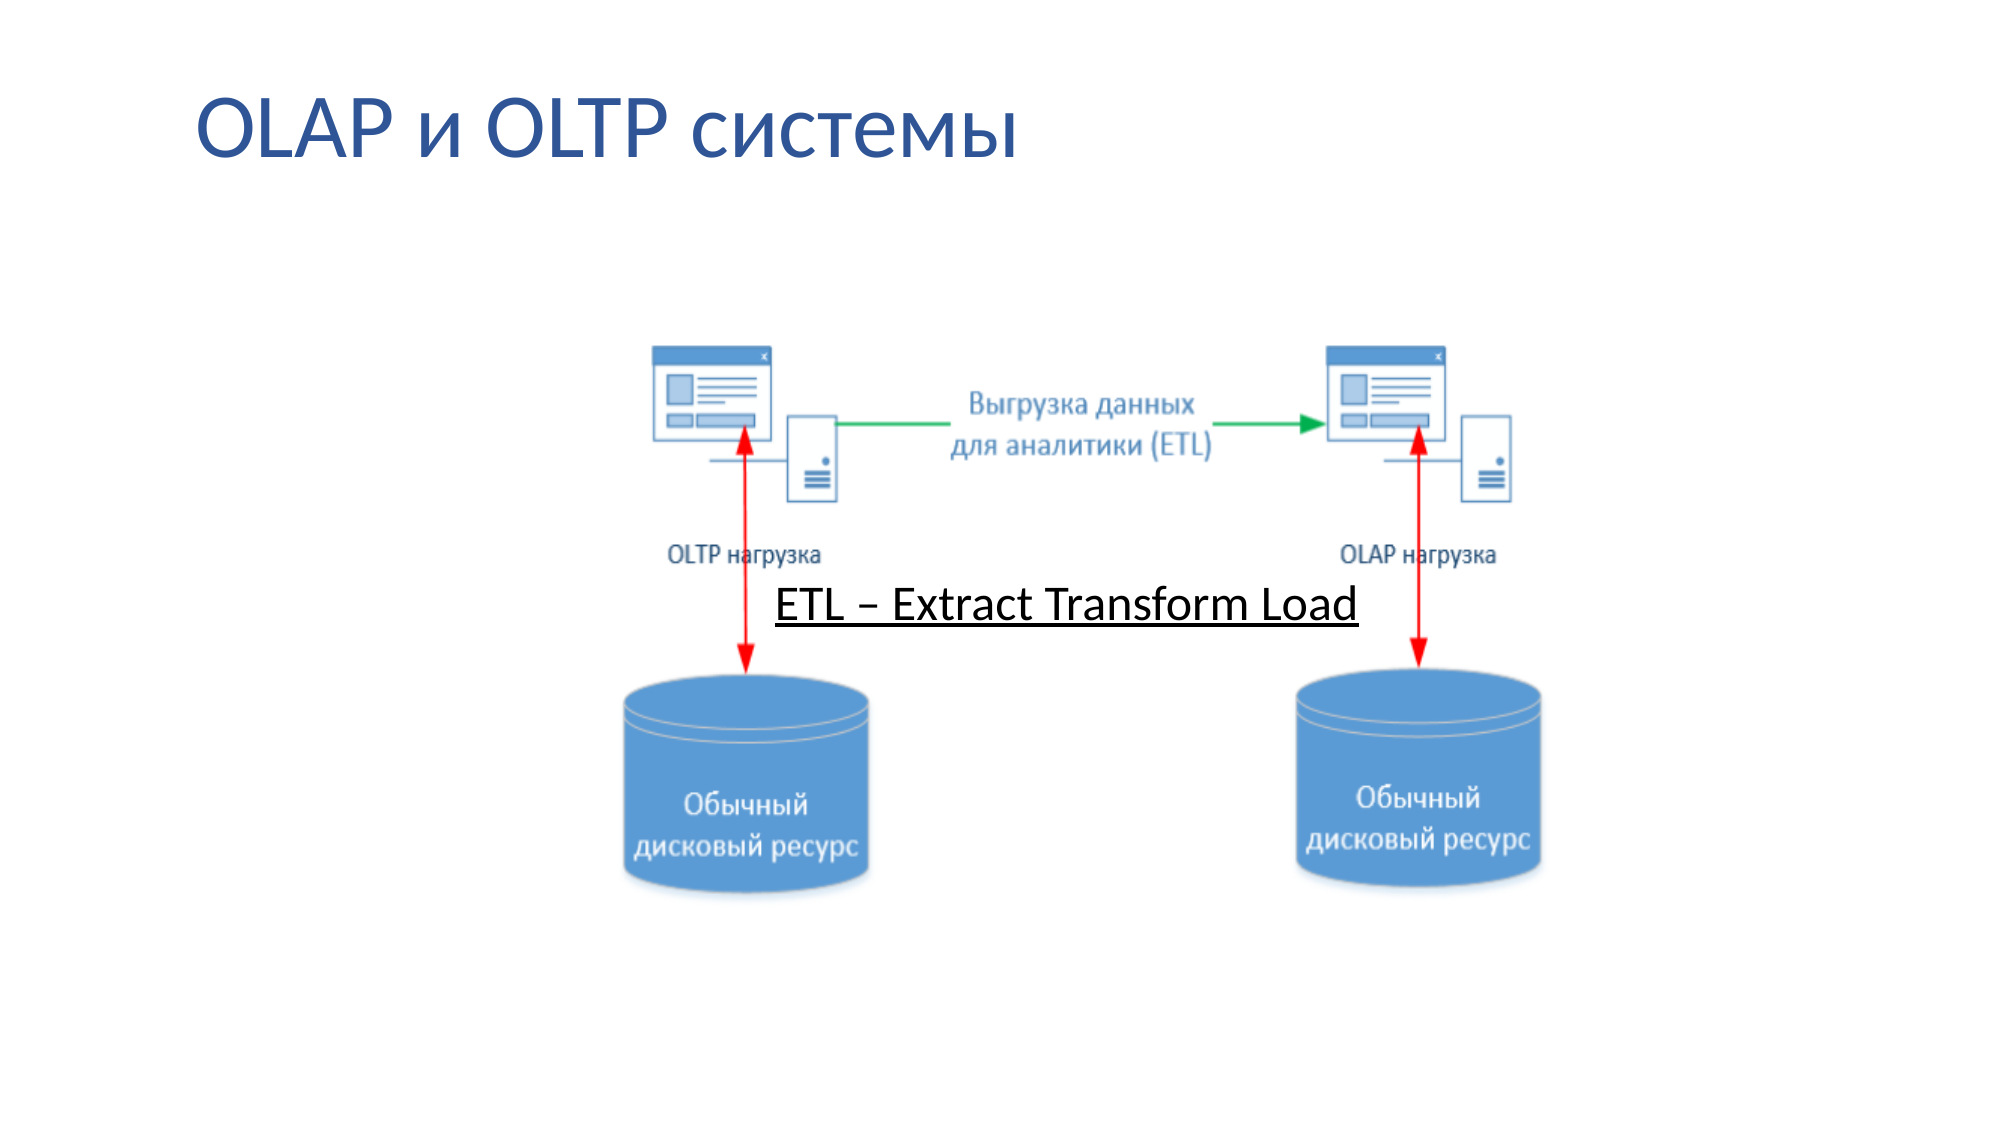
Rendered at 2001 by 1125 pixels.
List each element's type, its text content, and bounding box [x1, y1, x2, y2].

title OLAP и OLTP системы [180, 47, 1830, 184]
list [596, 319, 1595, 959]
